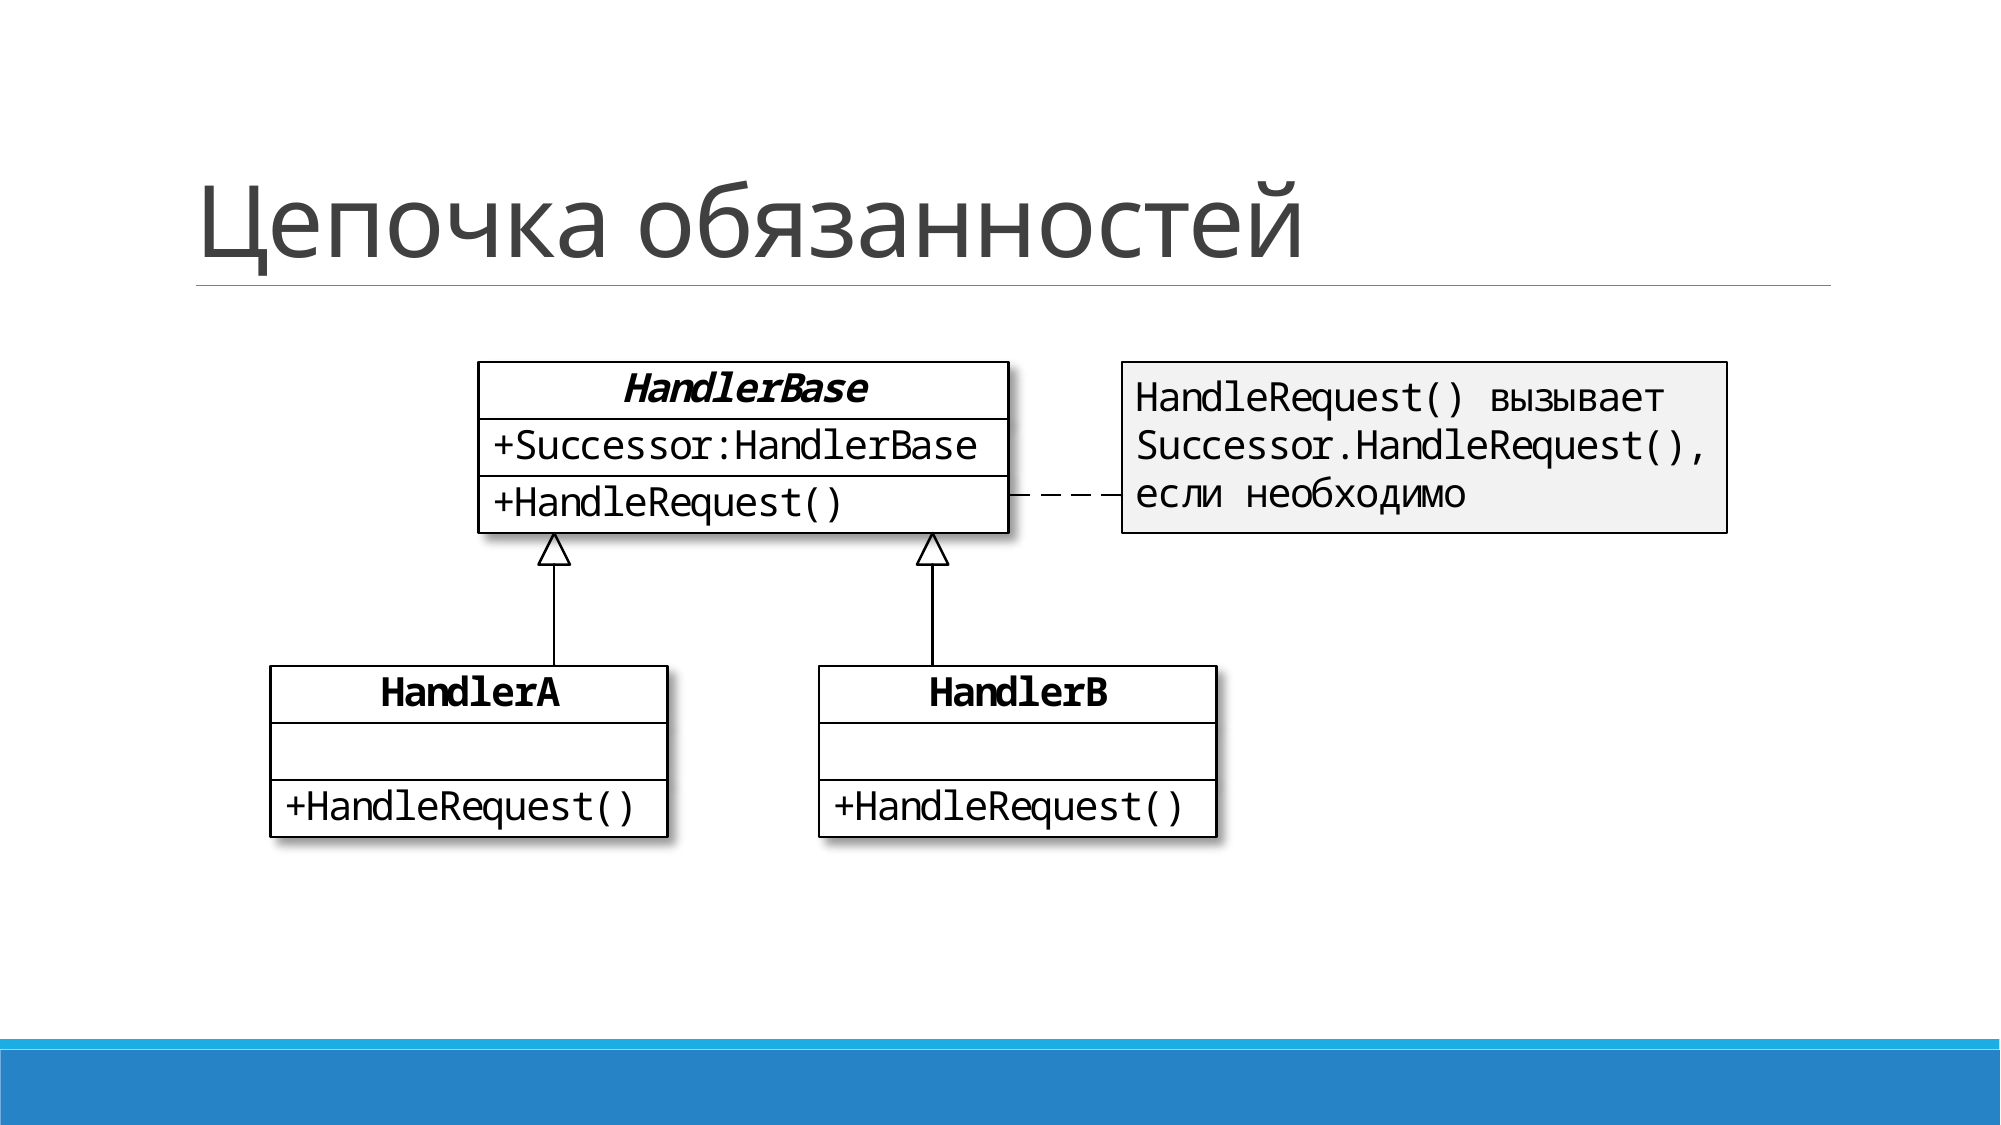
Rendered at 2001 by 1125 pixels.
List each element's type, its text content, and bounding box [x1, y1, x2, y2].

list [258, 350, 1752, 859]
title Цепочка обязанностей [180, 47, 1830, 285]
